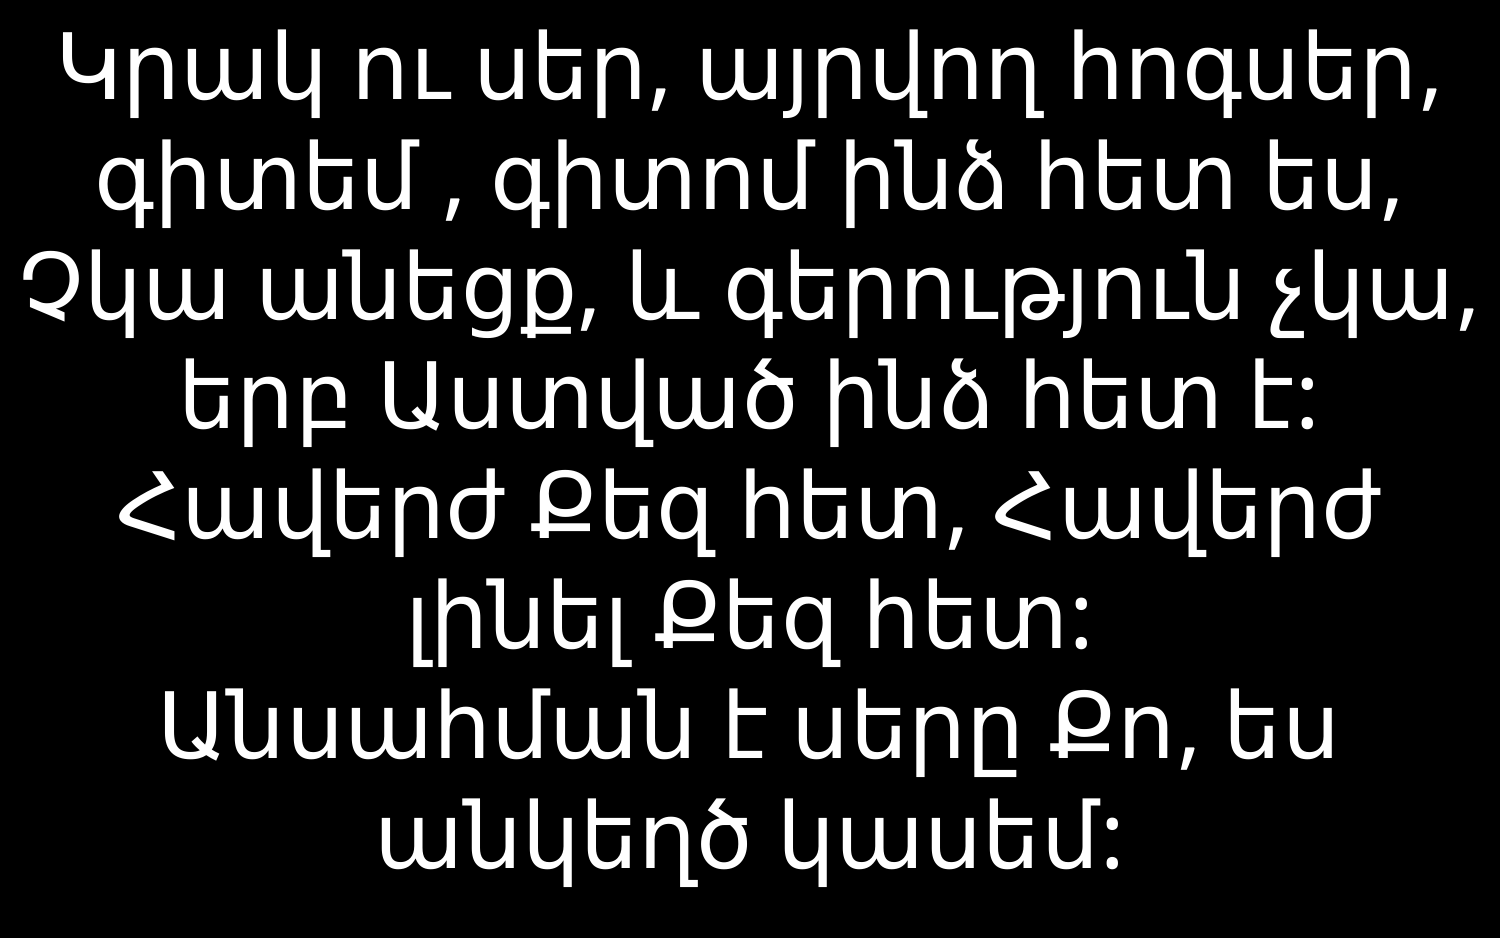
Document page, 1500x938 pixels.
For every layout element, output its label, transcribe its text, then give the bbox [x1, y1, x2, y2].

title Կրակ ու սեր, այրվող հոգսեր, գիտեմ , գիտոմ ինձ հետ ես, Չկա անեցք, և գերություն չկա, երբ Աստված ինձ հետ է: Հավերժ Քեզ հետ, Հավերժ լինել Քեզ հետ: Անսահման է սերը Քո, ես անկեղծ կասեմ: [0, 0, 1500, 938]
